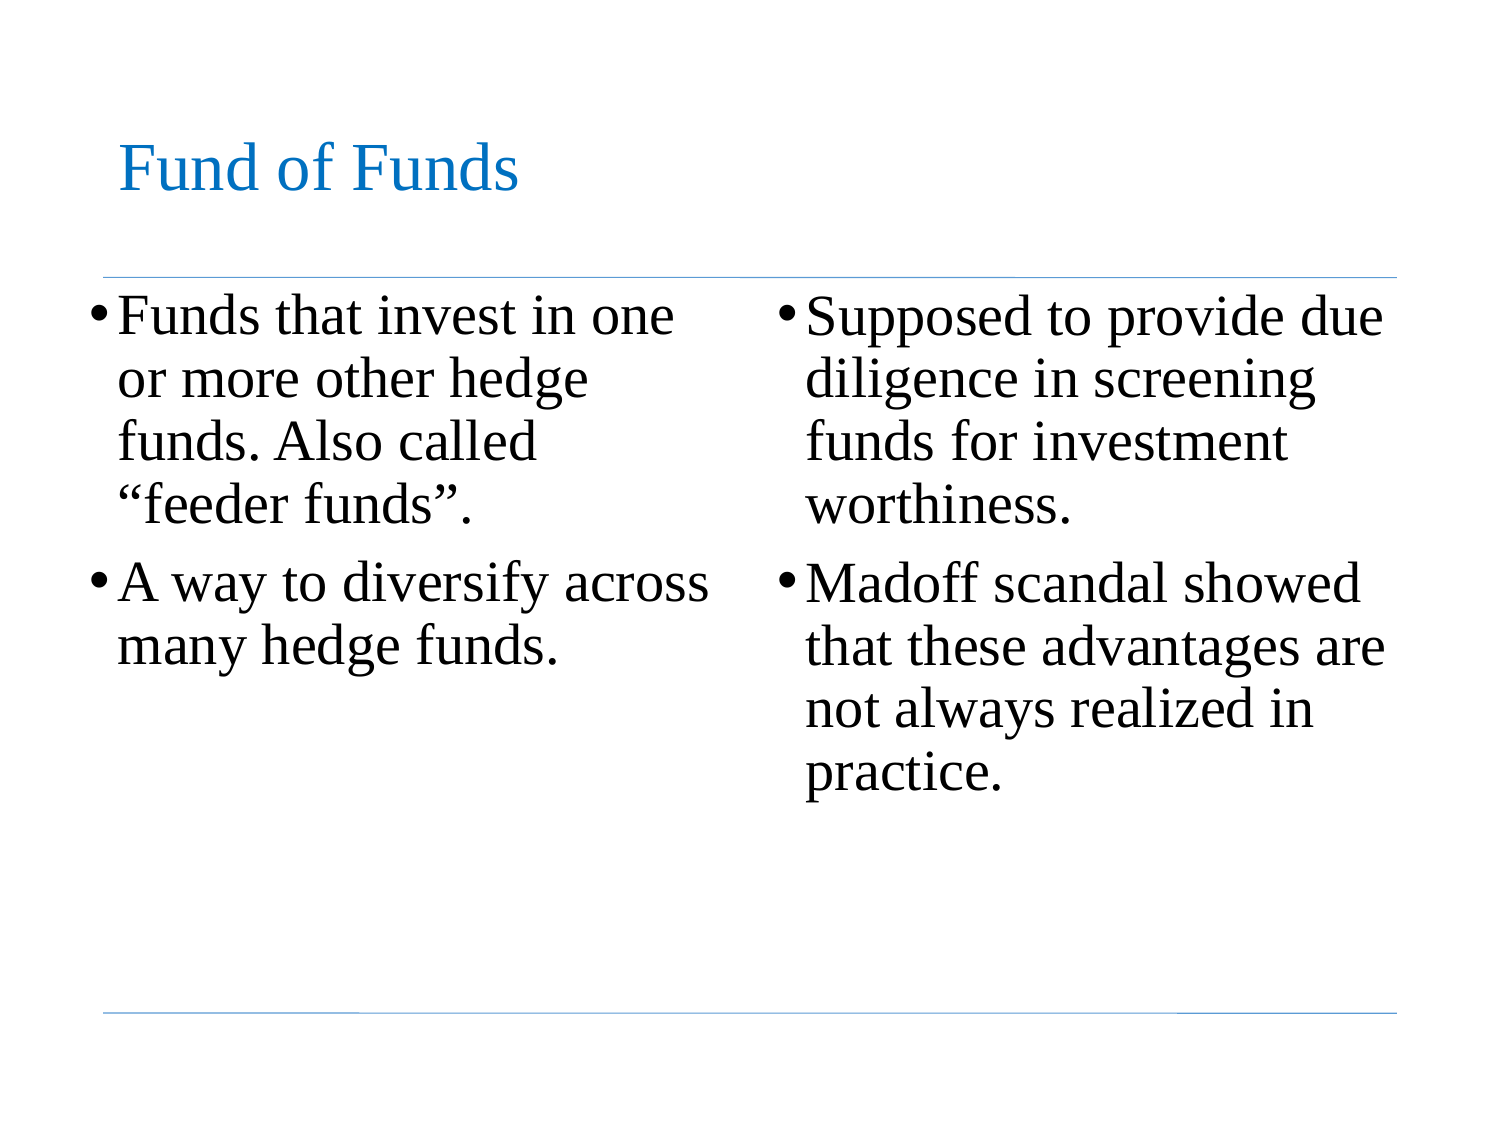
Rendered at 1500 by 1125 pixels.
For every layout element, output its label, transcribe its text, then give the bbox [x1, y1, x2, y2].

title Fund of Funds [103, 59, 1397, 278]
text_box Supposed to provide due diligence in screening funds for investment worthiness. Madoff scandal showed that these advantages are not always realized in practice. [762, 277, 1425, 1005]
text_box Funds that invest in one or more other hedge funds. Also called “feeder funds”. A way to diversify across many hedge funds. [74, 277, 738, 1005]
